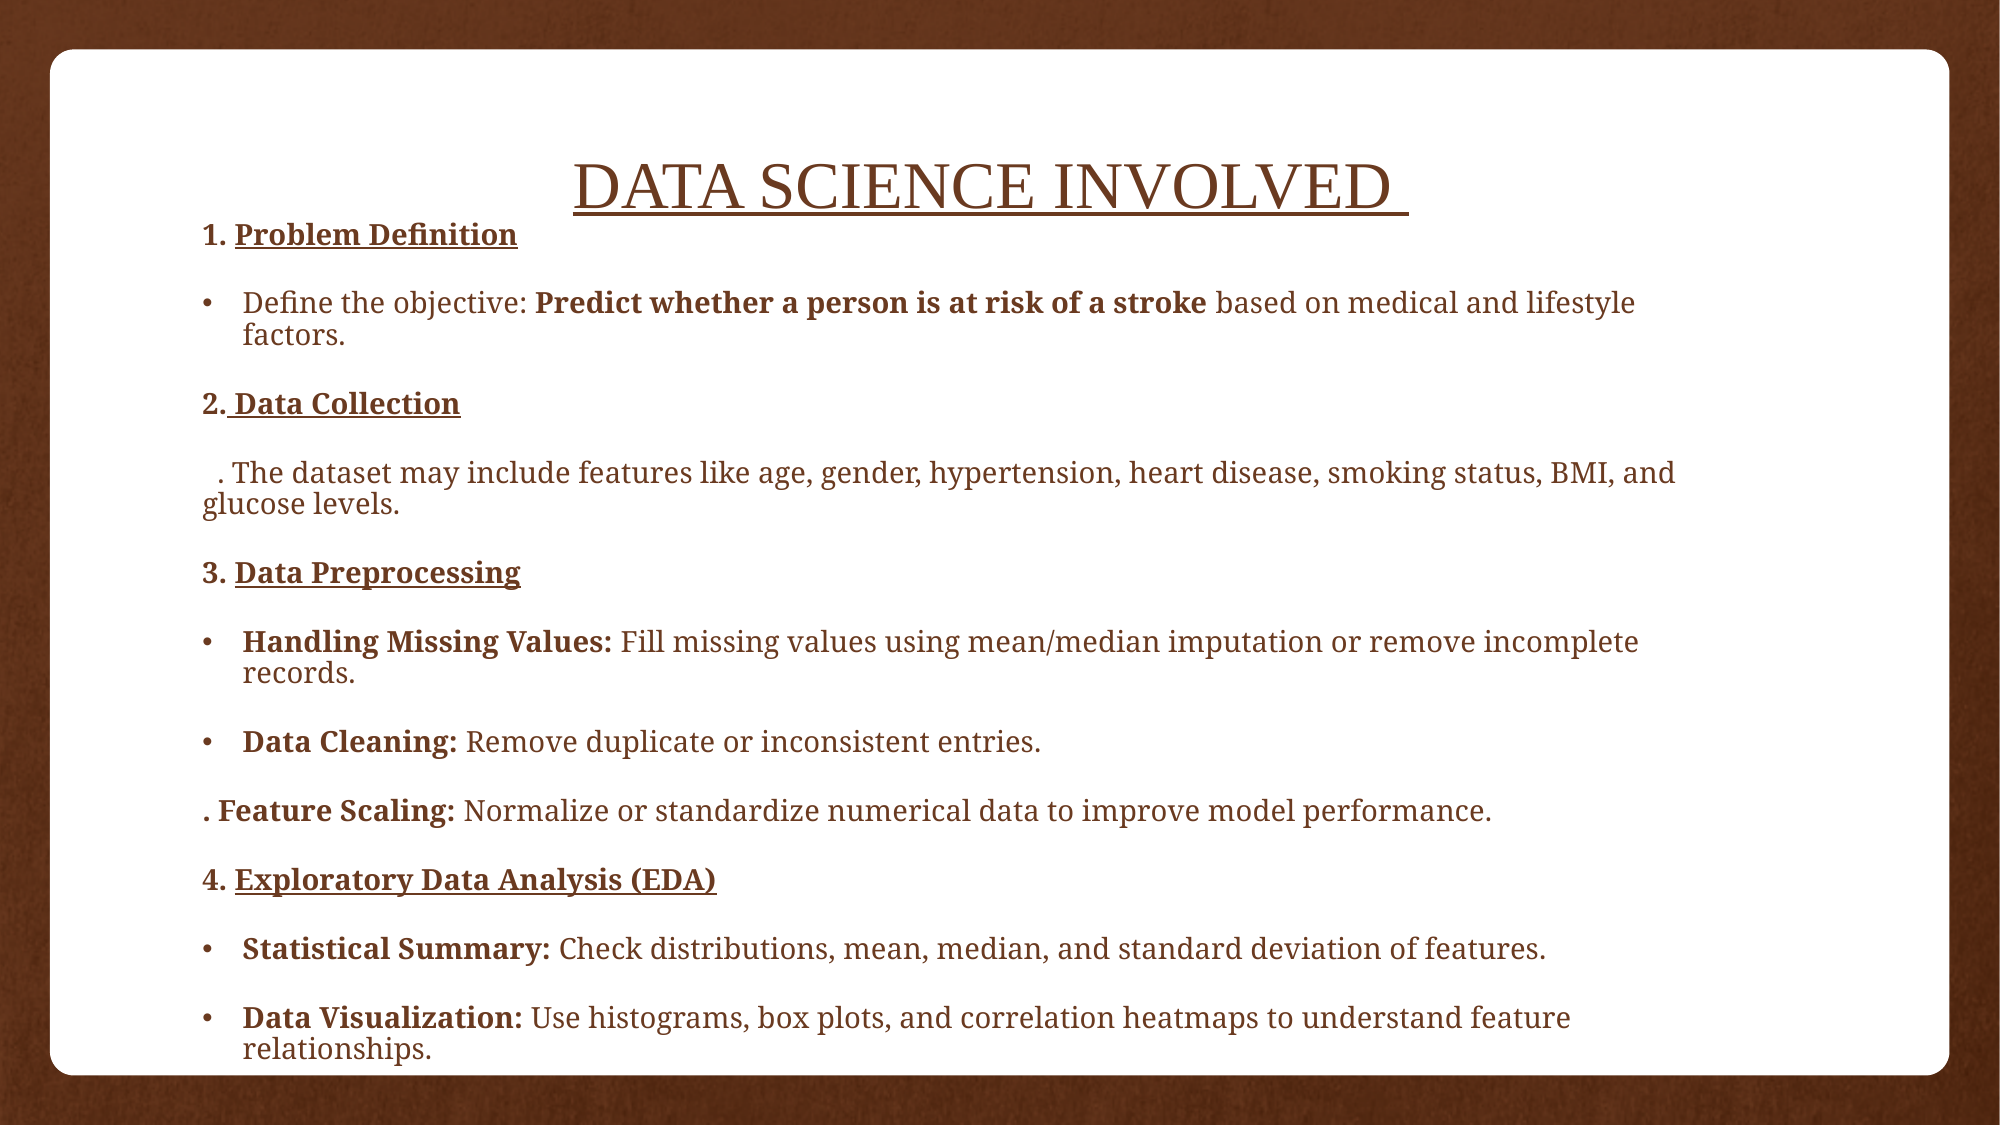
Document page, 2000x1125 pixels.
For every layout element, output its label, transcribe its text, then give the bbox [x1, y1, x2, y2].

list 1. Problem Definition Define the objective: Predict whether a person is at risk of a stroke based on medical and lifestyle factors. 2. Data Collection . The dataset may include features like age, gender, hypertension, heart disease, smoking status, BMI, and glucose levels. 3. Data Preprocessing Handling Missing Values: Fill missing values using mean/median imputation or remove incomplete records. Data Cleaning: Remove duplicate or inconsistent entries. . Feature Scaling: Normalize or standardize numerical data to improve model performance. 4. Exploratory Data Analysis (EDA) Statistical Summary: Check distributions, mean, median, and standard deviation of features. Data Visualization: Use histograms, box plots, and correlation heatmaps to understand feature relationships. [187, 212, 1700, 1074]
title DATA SCIENCE INVOLVED [143, 99, 1744, 230]
